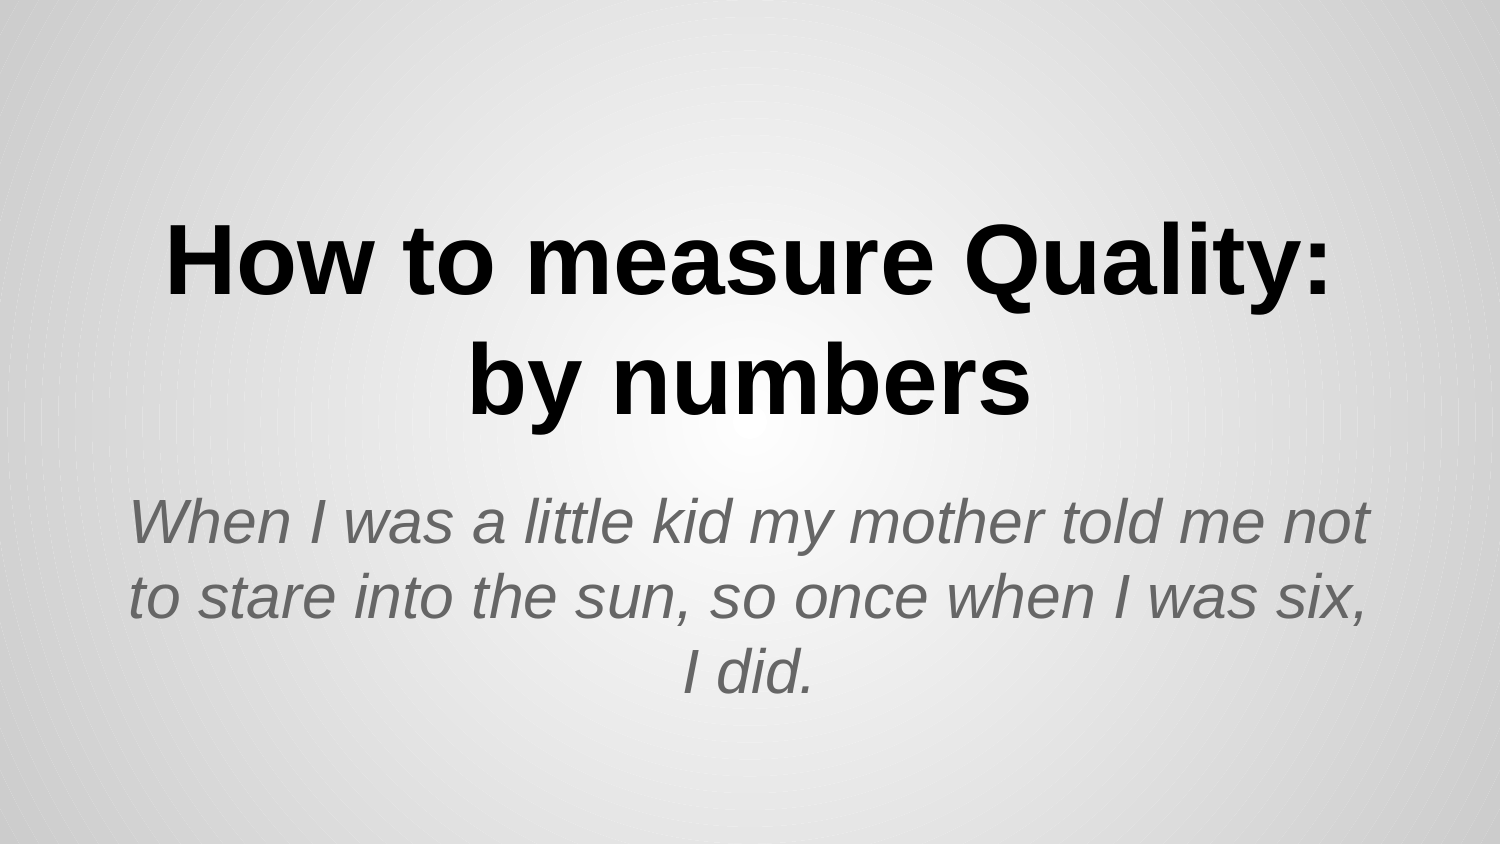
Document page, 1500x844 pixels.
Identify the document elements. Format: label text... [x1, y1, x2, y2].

title How to measure Quality: by numbers [112, 259, 1388, 450]
subtitle When I was a little kid my mother told me not to stare into the sun, so once when I was six, I did. [112, 465, 1388, 595]
